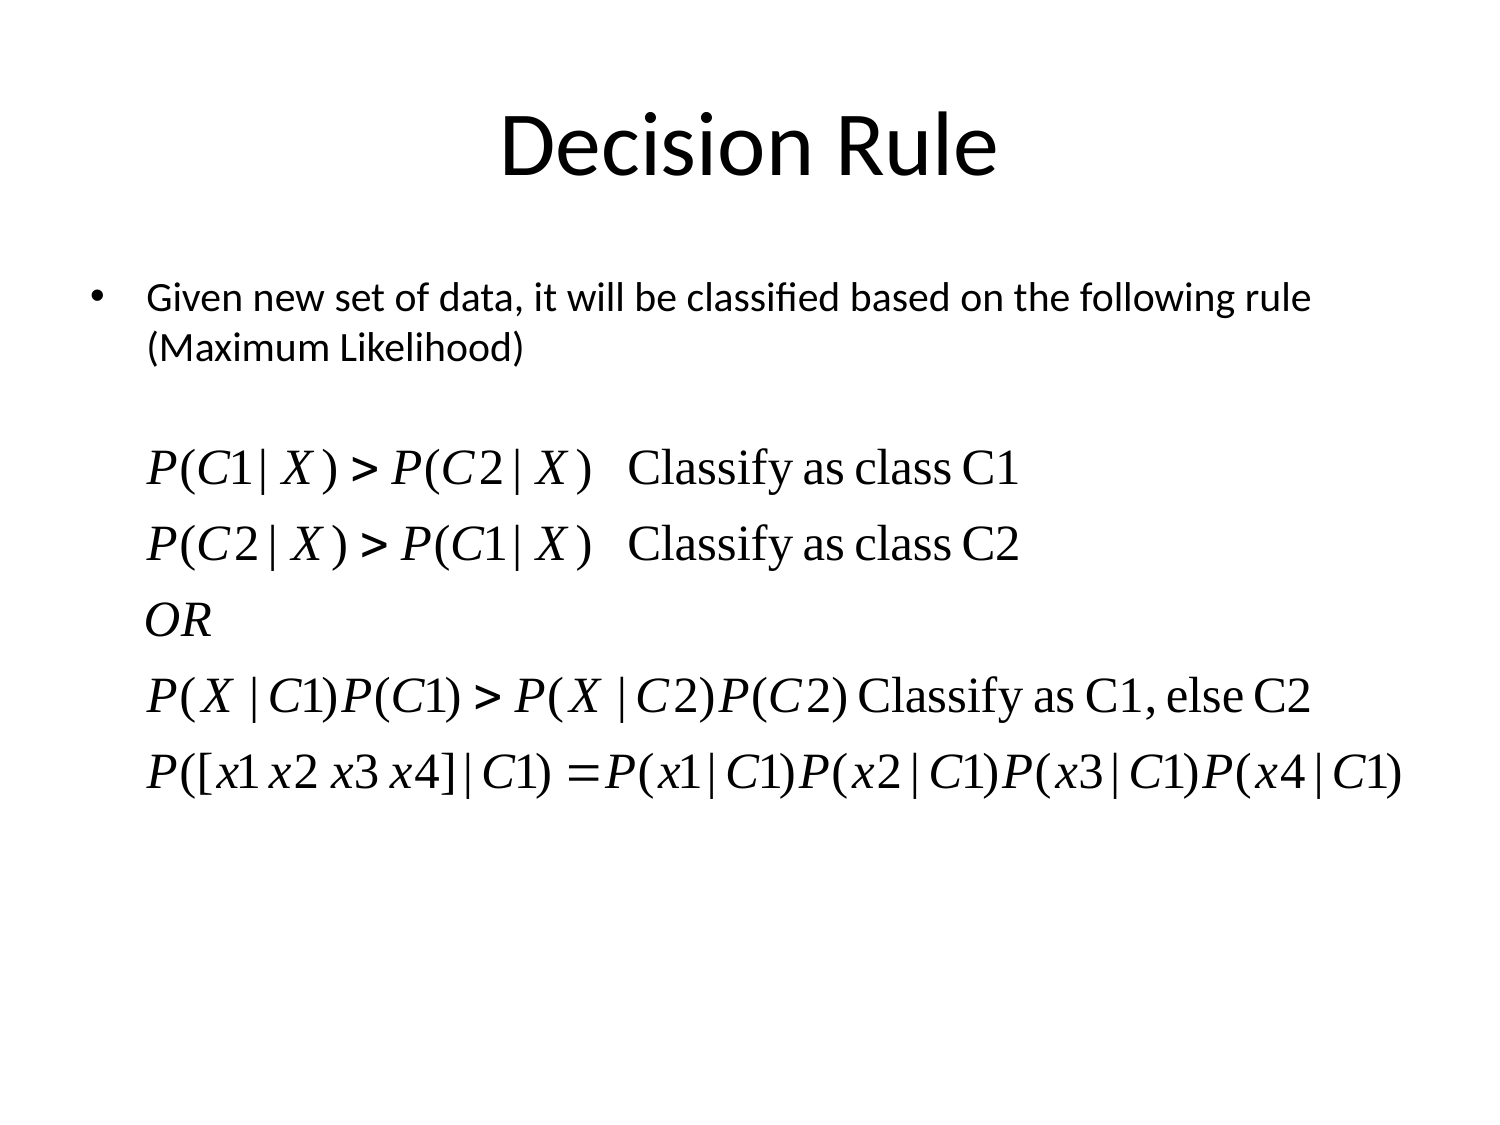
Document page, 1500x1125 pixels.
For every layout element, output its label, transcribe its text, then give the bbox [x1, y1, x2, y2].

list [137, 437, 1413, 811]
title Decision Rule [75, 45, 1425, 233]
list Given new set of data, it will be classified based on the following rule (Maximum Likelihood) [75, 262, 1475, 1005]
